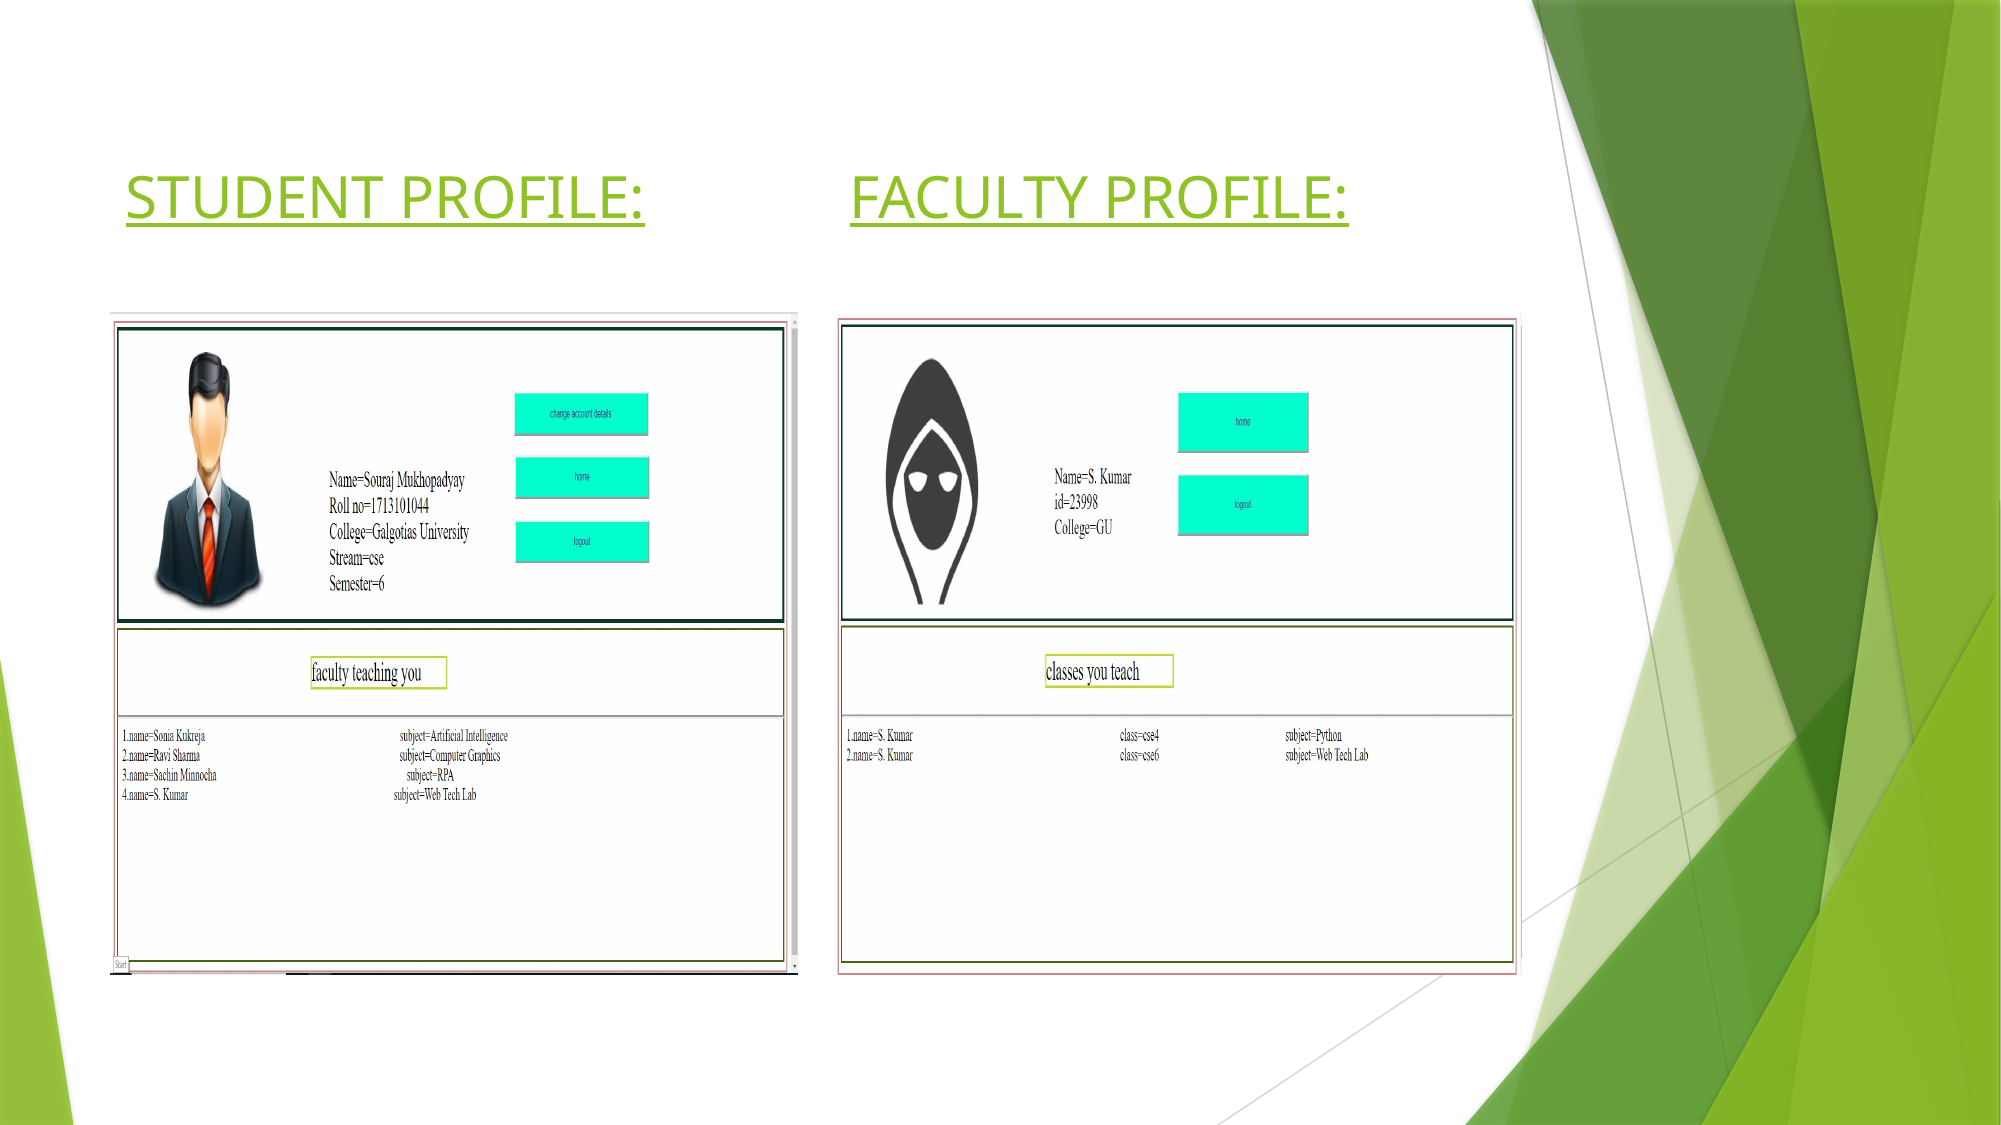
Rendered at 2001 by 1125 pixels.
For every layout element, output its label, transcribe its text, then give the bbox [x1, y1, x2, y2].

list FACULTY PROFILE: [834, 112, 1522, 238]
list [834, 311, 1522, 976]
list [110, 311, 798, 976]
list STUDENT PROFILE: [110, 137, 798, 238]
